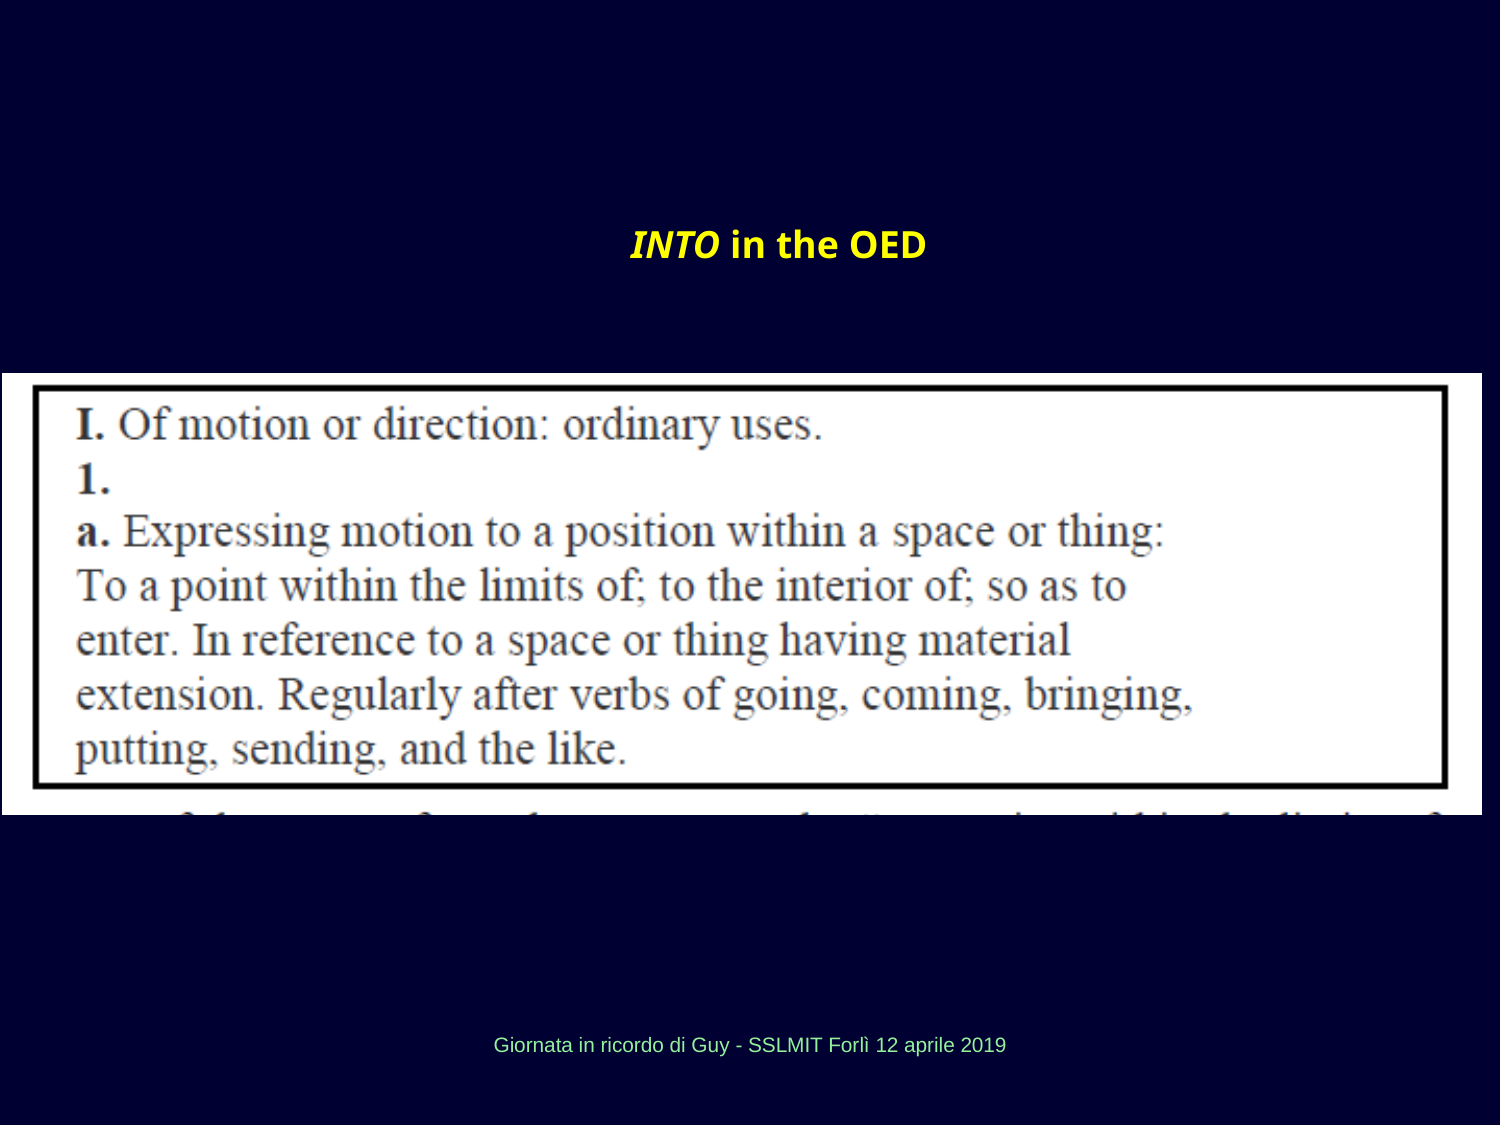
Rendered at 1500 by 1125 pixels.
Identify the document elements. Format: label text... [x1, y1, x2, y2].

picture [1, 373, 1483, 815]
text_box INTO in the OED [616, 213, 943, 274]
footer Giornata in ricordo di Guy - SSLMIT Forlì 12 aprile 2019 [466, 1024, 1034, 1103]
